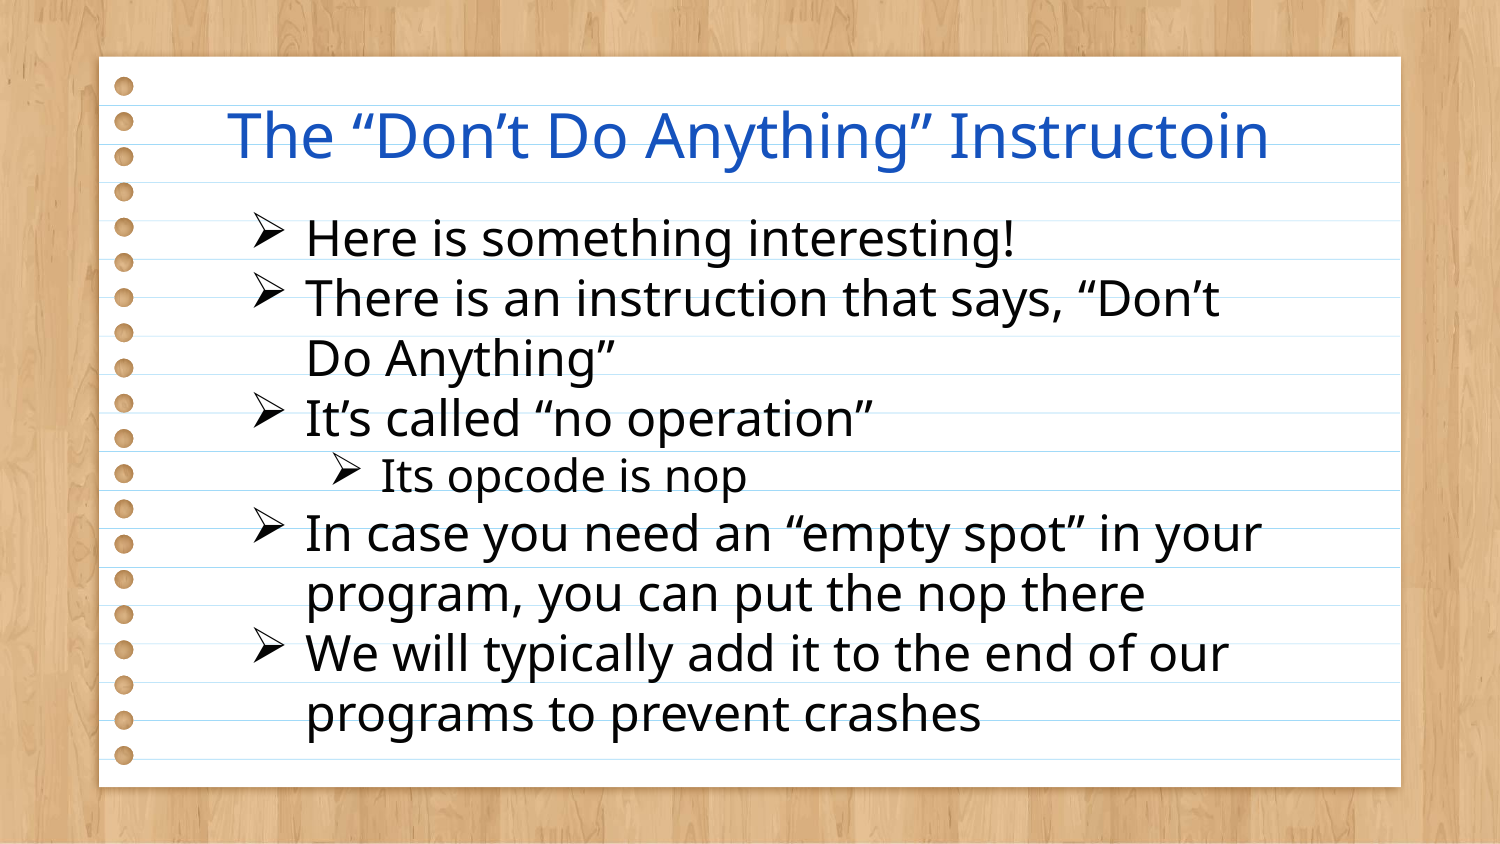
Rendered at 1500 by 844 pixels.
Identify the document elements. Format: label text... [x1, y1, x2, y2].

subtitle Here is something interesting! There is an instruction that says, “Don’t Do Anything” It’s called “no operation” Its opcode is nop In case you need an “empty spot” in your program, you can put the nop there We will typically add it to the end of our programs to prevent crashes [215, 191, 1285, 733]
picture [0, 0, 1500, 844]
title The “Don’t Do Anything” Instructoin [146, 81, 1354, 186]
